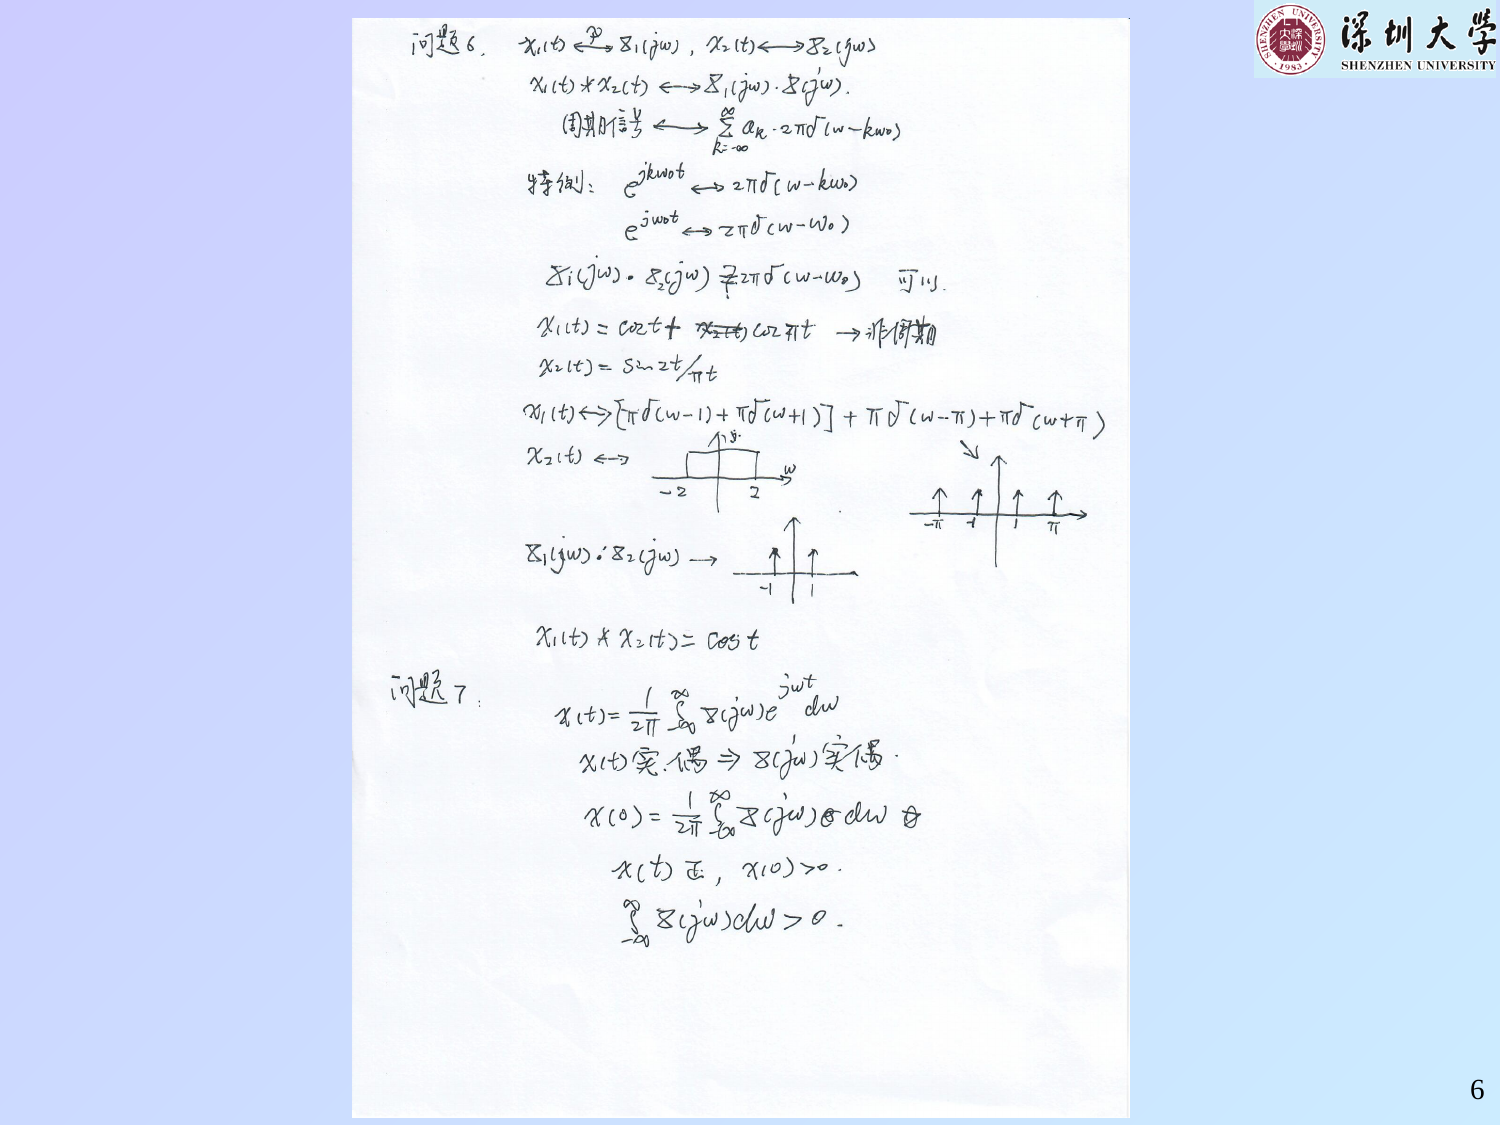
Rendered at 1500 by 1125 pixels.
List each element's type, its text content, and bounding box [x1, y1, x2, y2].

picture [1254, 0, 1496, 78]
slide_number 6 [1187, 1049, 1500, 1125]
picture [351, 18, 1130, 1118]
